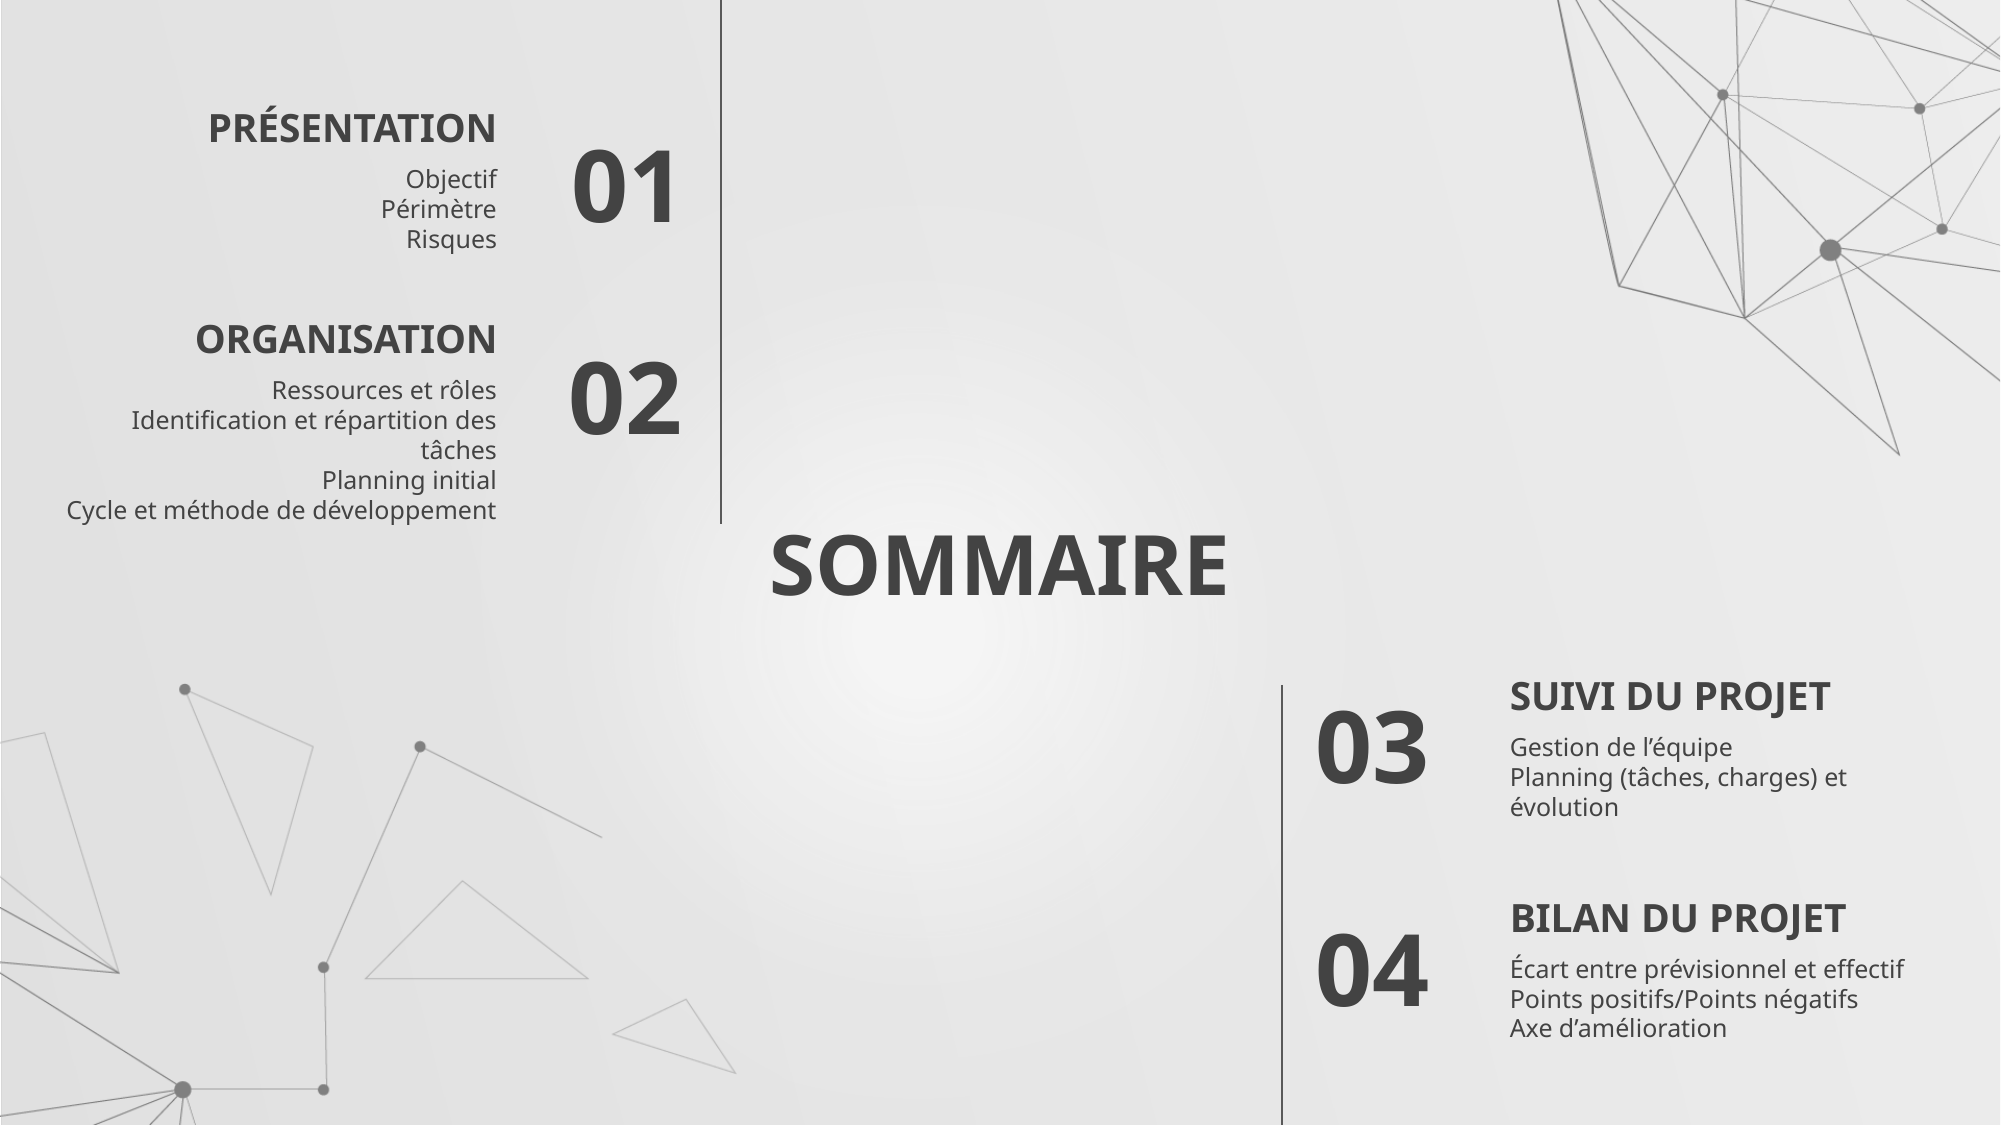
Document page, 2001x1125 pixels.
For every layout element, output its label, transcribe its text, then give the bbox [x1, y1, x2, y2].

title BILAN DU PROJET [1489, 833, 1922, 933]
title SUIVI DU PROJET [1489, 612, 1922, 711]
subtitle Ressources et rôles Identification et répartition des tâches Planning initial Cycle et méthode de développement [29, 354, 518, 589]
subtitle Objectif Périmètre Risques [151, 143, 518, 255]
title 03 [1295, 680, 1489, 808]
title ORGANISATION [85, 255, 518, 354]
title 01 [463, 119, 706, 246]
title 04 [1295, 903, 1489, 1031]
subtitle Gestion de l’équipe Planning (tâches, charges) et évolution [1489, 711, 1962, 837]
title 02 [460, 331, 703, 458]
picture [0, 0, 2001, 1125]
title SOMMAIRE [740, 459, 1260, 666]
title PRÉSENTATION [85, 44, 518, 171]
subtitle Écart entre prévisionnel et effectif Points positifs/Points négatifs Axe d’amélioration [1489, 933, 1974, 1101]
